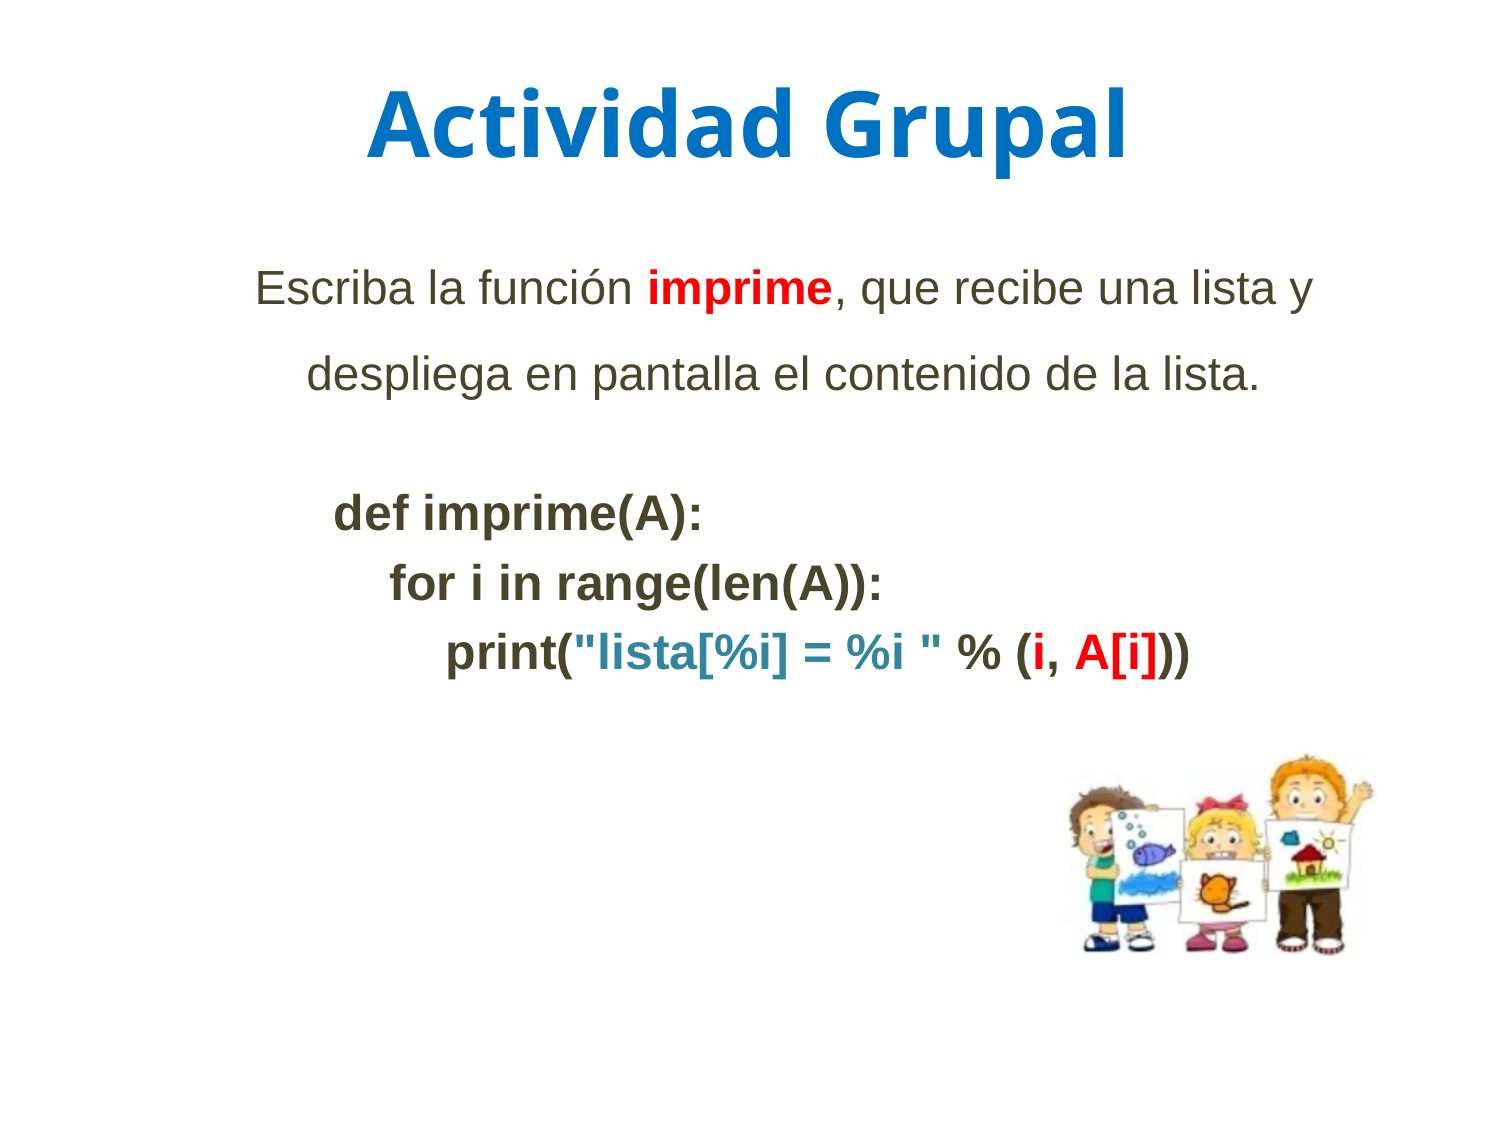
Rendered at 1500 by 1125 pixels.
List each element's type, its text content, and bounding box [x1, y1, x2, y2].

text_box Actividad Grupal [276, 45, 1223, 197]
picture [1068, 751, 1377, 956]
list Escriba la función imprime, que recibe una lista y despliega en pantalla el contenido de la lista. def imprime(A): for i in range(len(A)): print("lista[%i] = %i " % (i, A[i])) [168, 219, 1401, 854]
